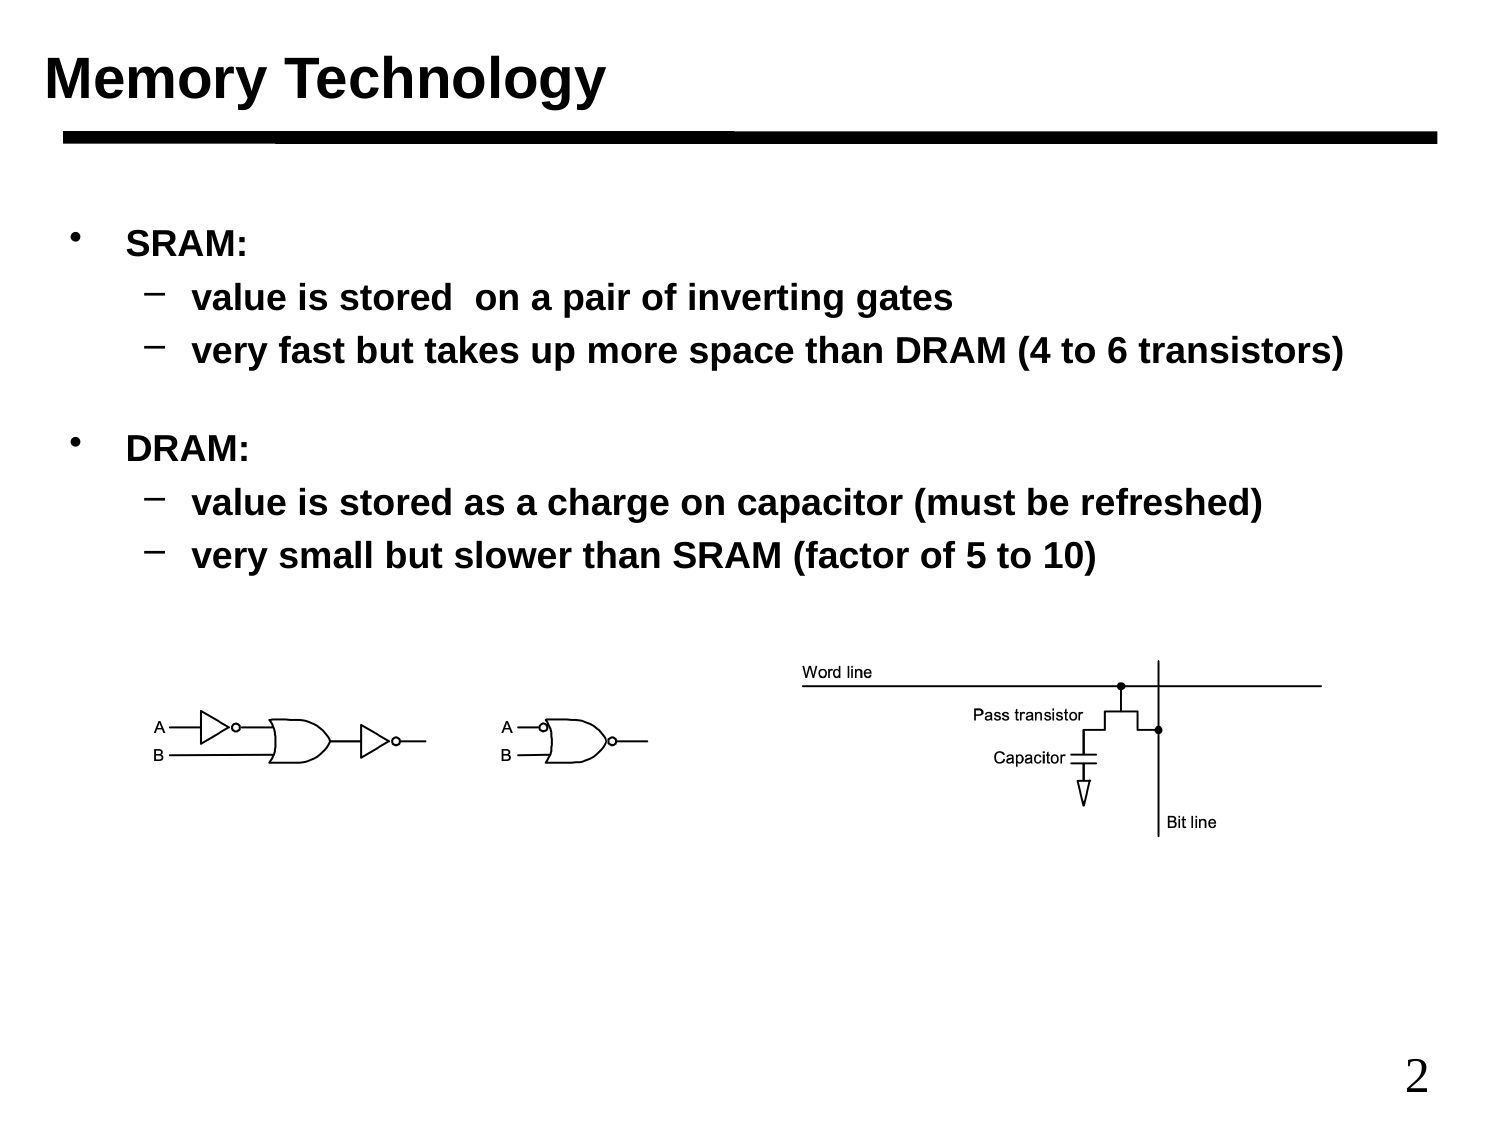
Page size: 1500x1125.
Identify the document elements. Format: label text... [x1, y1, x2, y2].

picture [801, 660, 1326, 842]
picture [151, 709, 653, 769]
list SRAM: value is stored on a pair of inverting gates very fast but takes up more space than DRAM (4 to 6 transistors) DRAM: value is stored as a charge on capacitor (must be refreshed) very small but slower than SRAM (factor of 5 to 10) [61, 211, 1389, 839]
title Memory Technology [36, 24, 1288, 126]
slide_number 2 [1397, 1034, 1440, 1105]
